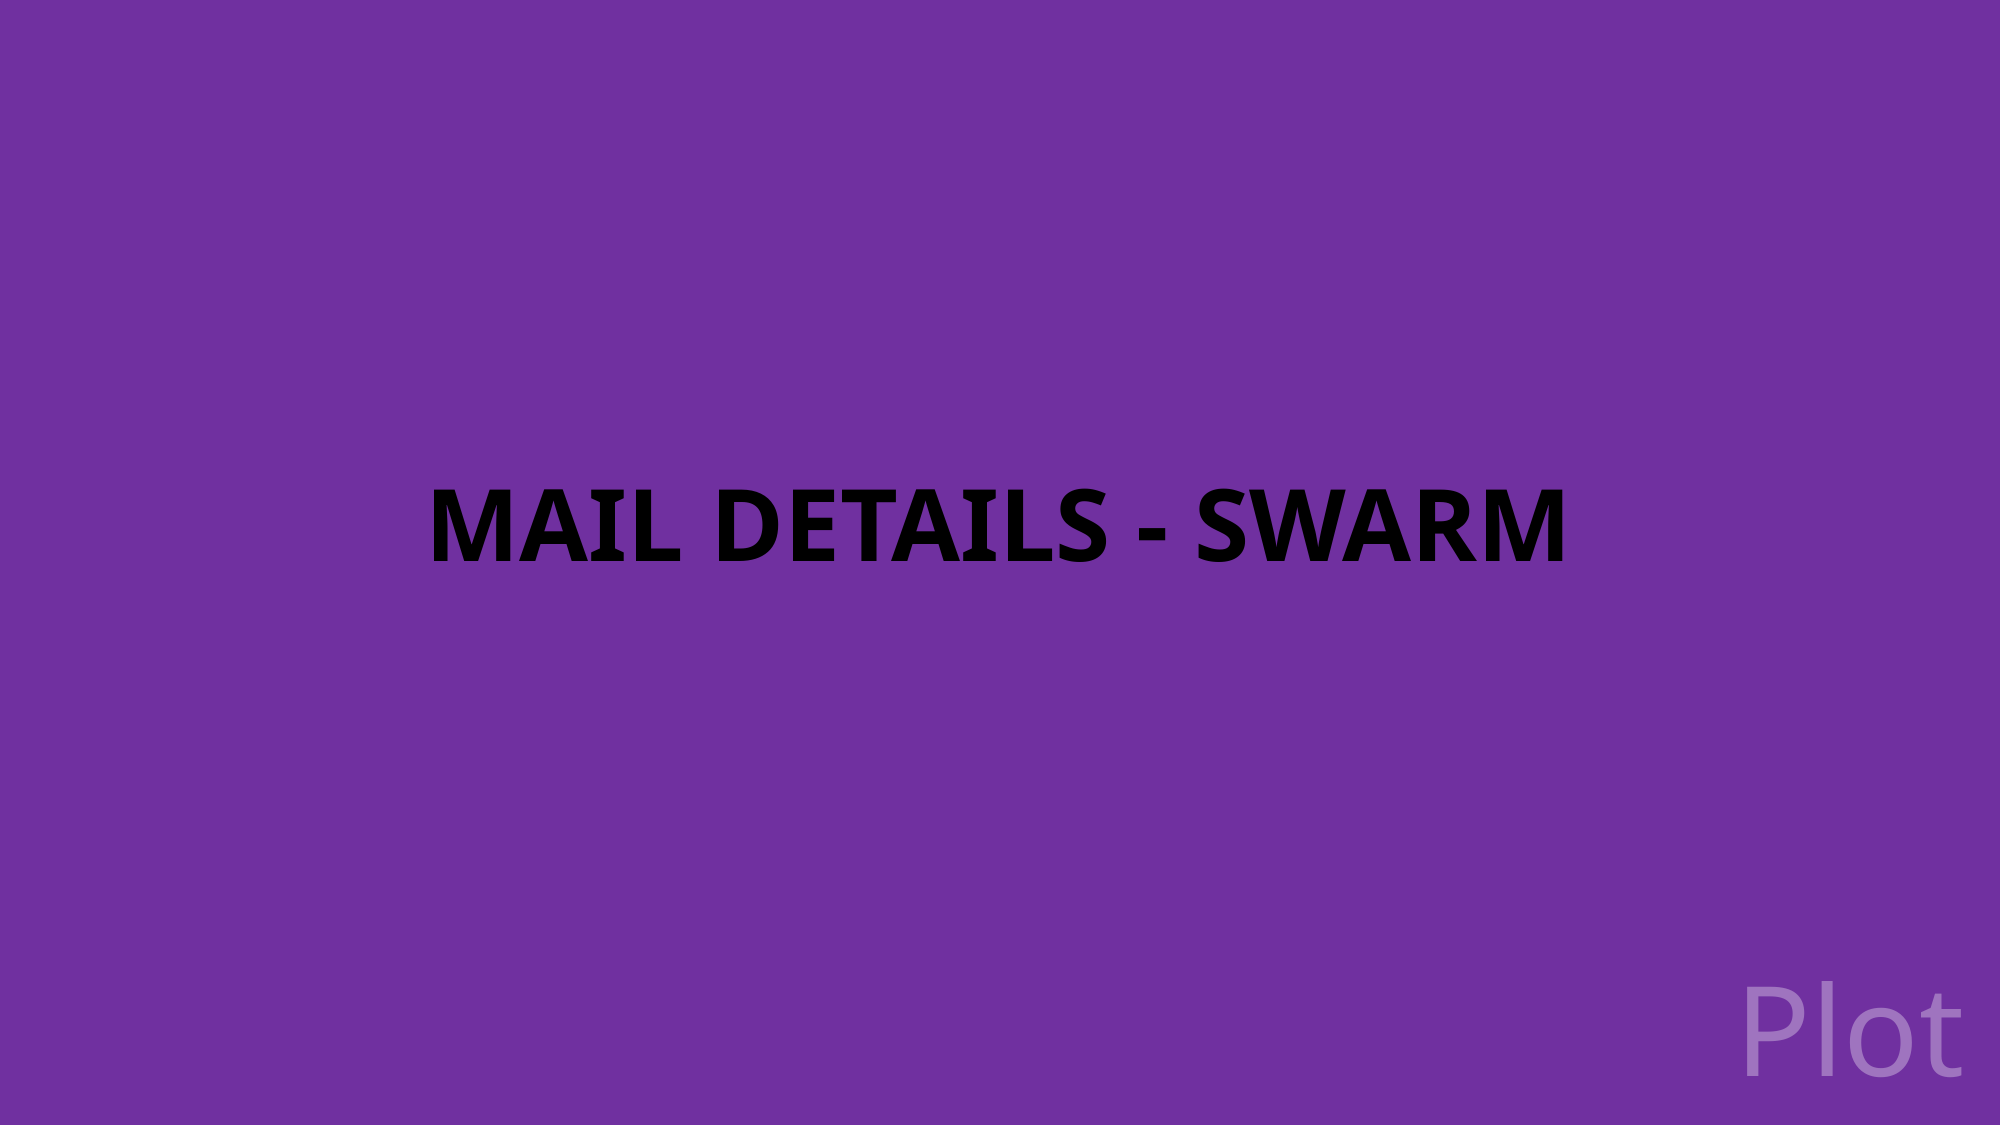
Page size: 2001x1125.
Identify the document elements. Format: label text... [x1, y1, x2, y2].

title MAIL DETAILS - SWARM [287, 99, 1711, 943]
